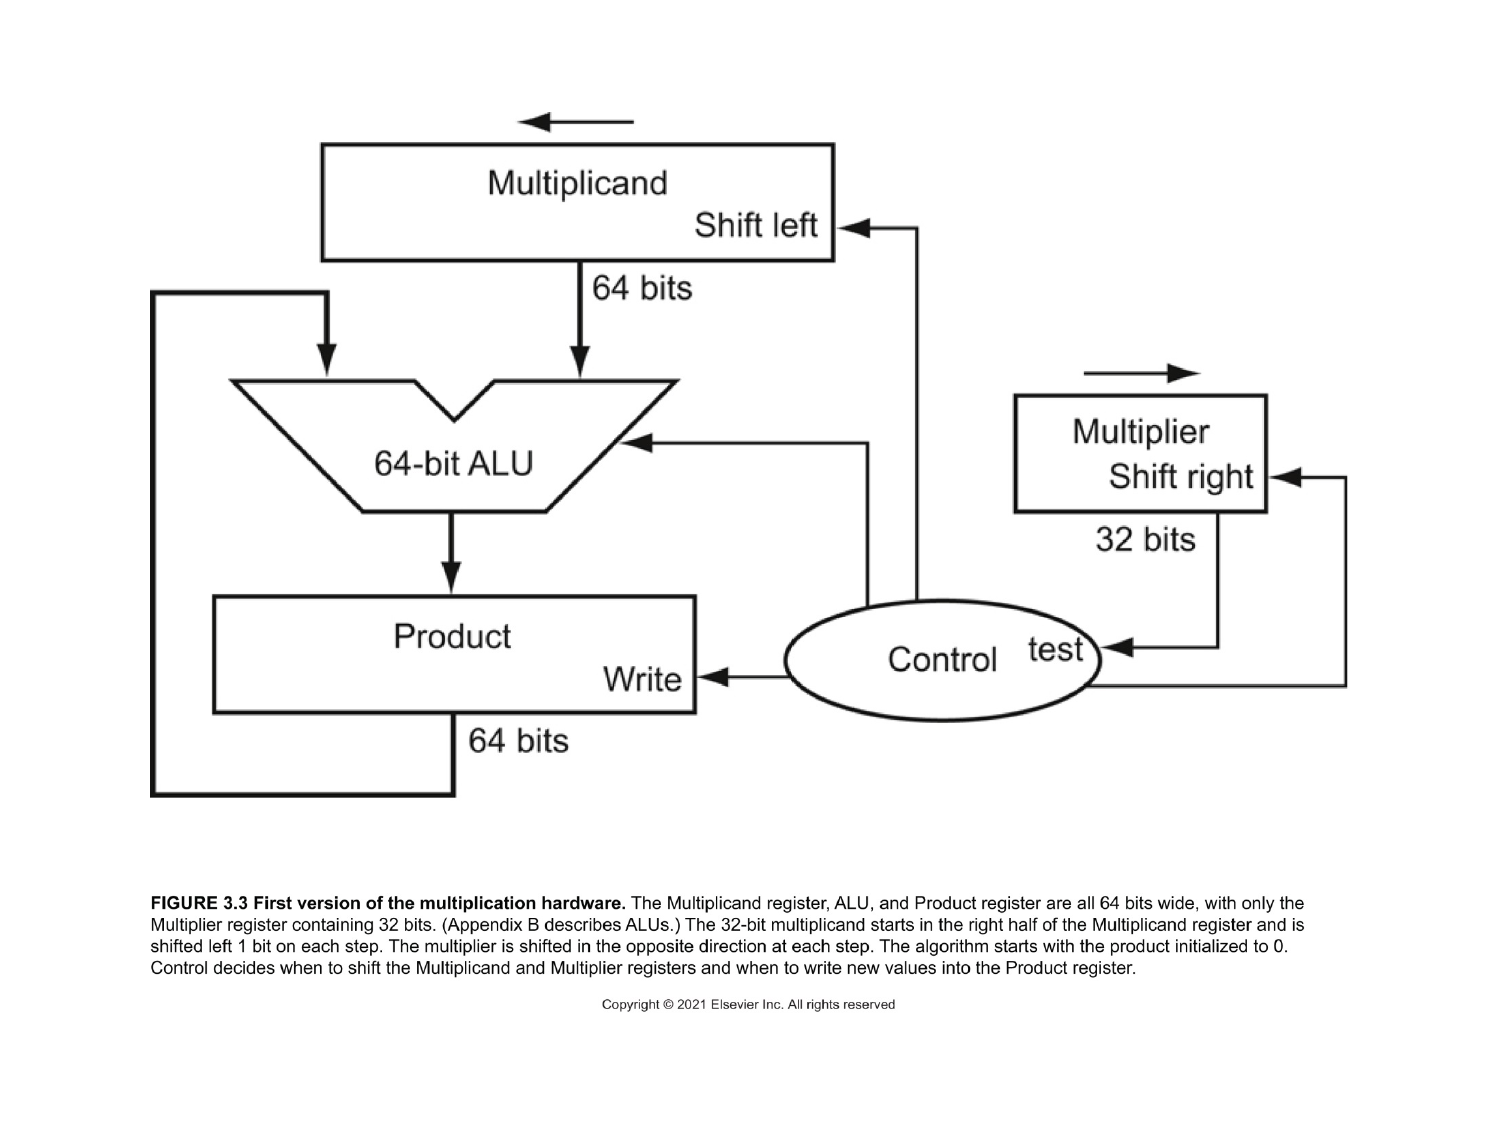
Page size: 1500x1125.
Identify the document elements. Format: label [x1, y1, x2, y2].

picture [149, 112, 1350, 1013]
